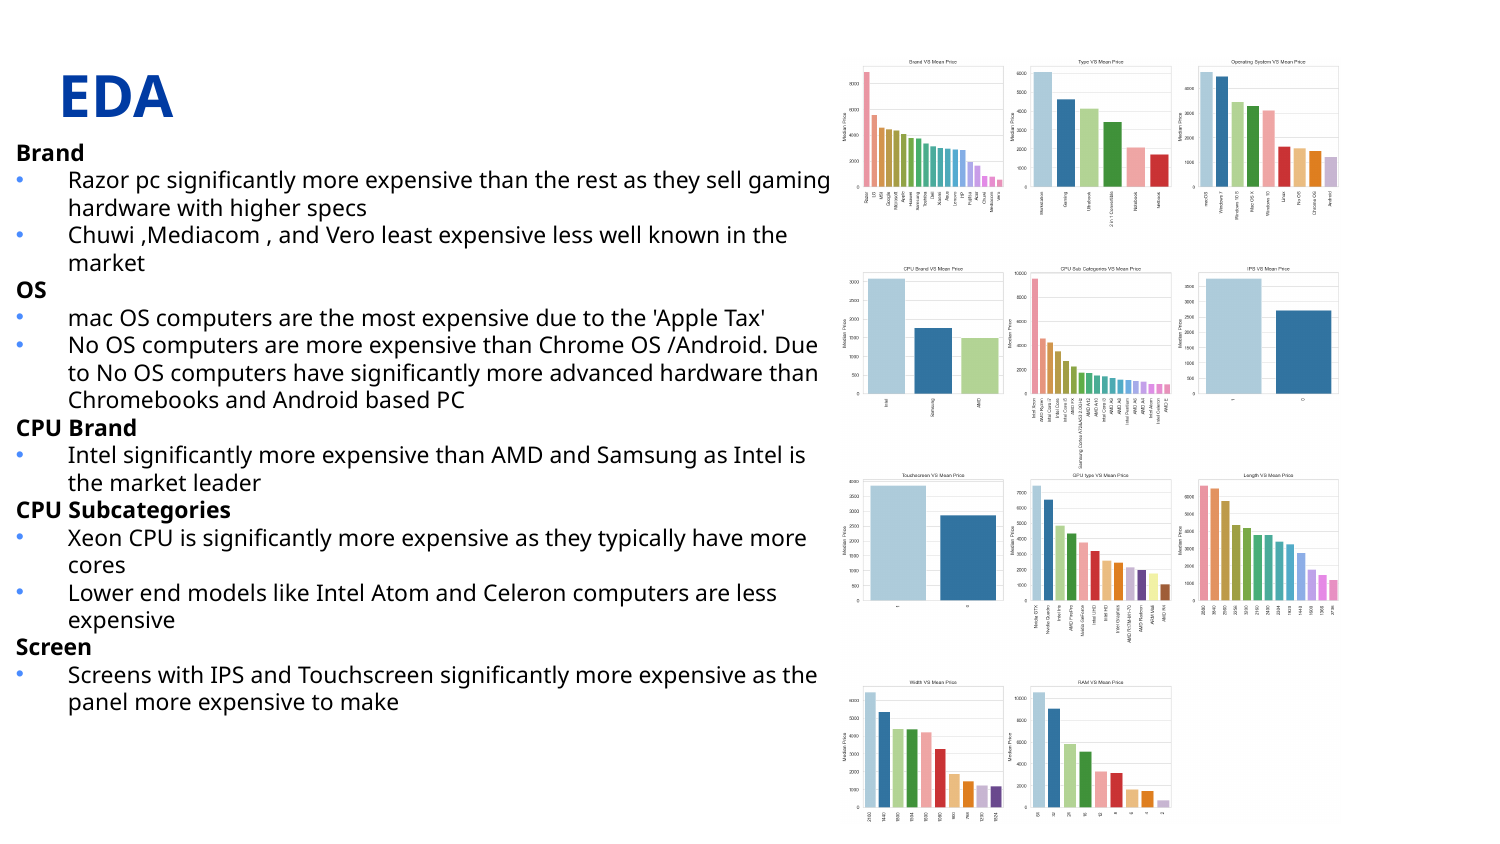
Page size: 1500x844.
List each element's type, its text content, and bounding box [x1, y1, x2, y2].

list Brand Razor pc significantly more expensive than the rest as they sell gaming hardware with higher specs Chuwi ,Mediacom , and Vero least expensive less well known in the market OS mac OS computers are the most expensive due to the 'Apple Tax' No OS computers are more expensive than Chrome OS /Android. Due to No OS computers have significantly more advanced hardware than Chromebooks and Android based PC CPU Brand Intel significantly more expensive than AMD and Samsung as Intel is the market leader CPU Subcategories Xeon CPU is significantly more expensive as they typically have more cores Lower end models like Intel Atom and Celeron computers are less expensive Screen Screens with IPS and Touchscreen significantly more expensive as the panel more expensive to make [0, 123, 835, 680]
picture [840, 56, 1341, 824]
title EDA [43, 43, 1456, 138]
